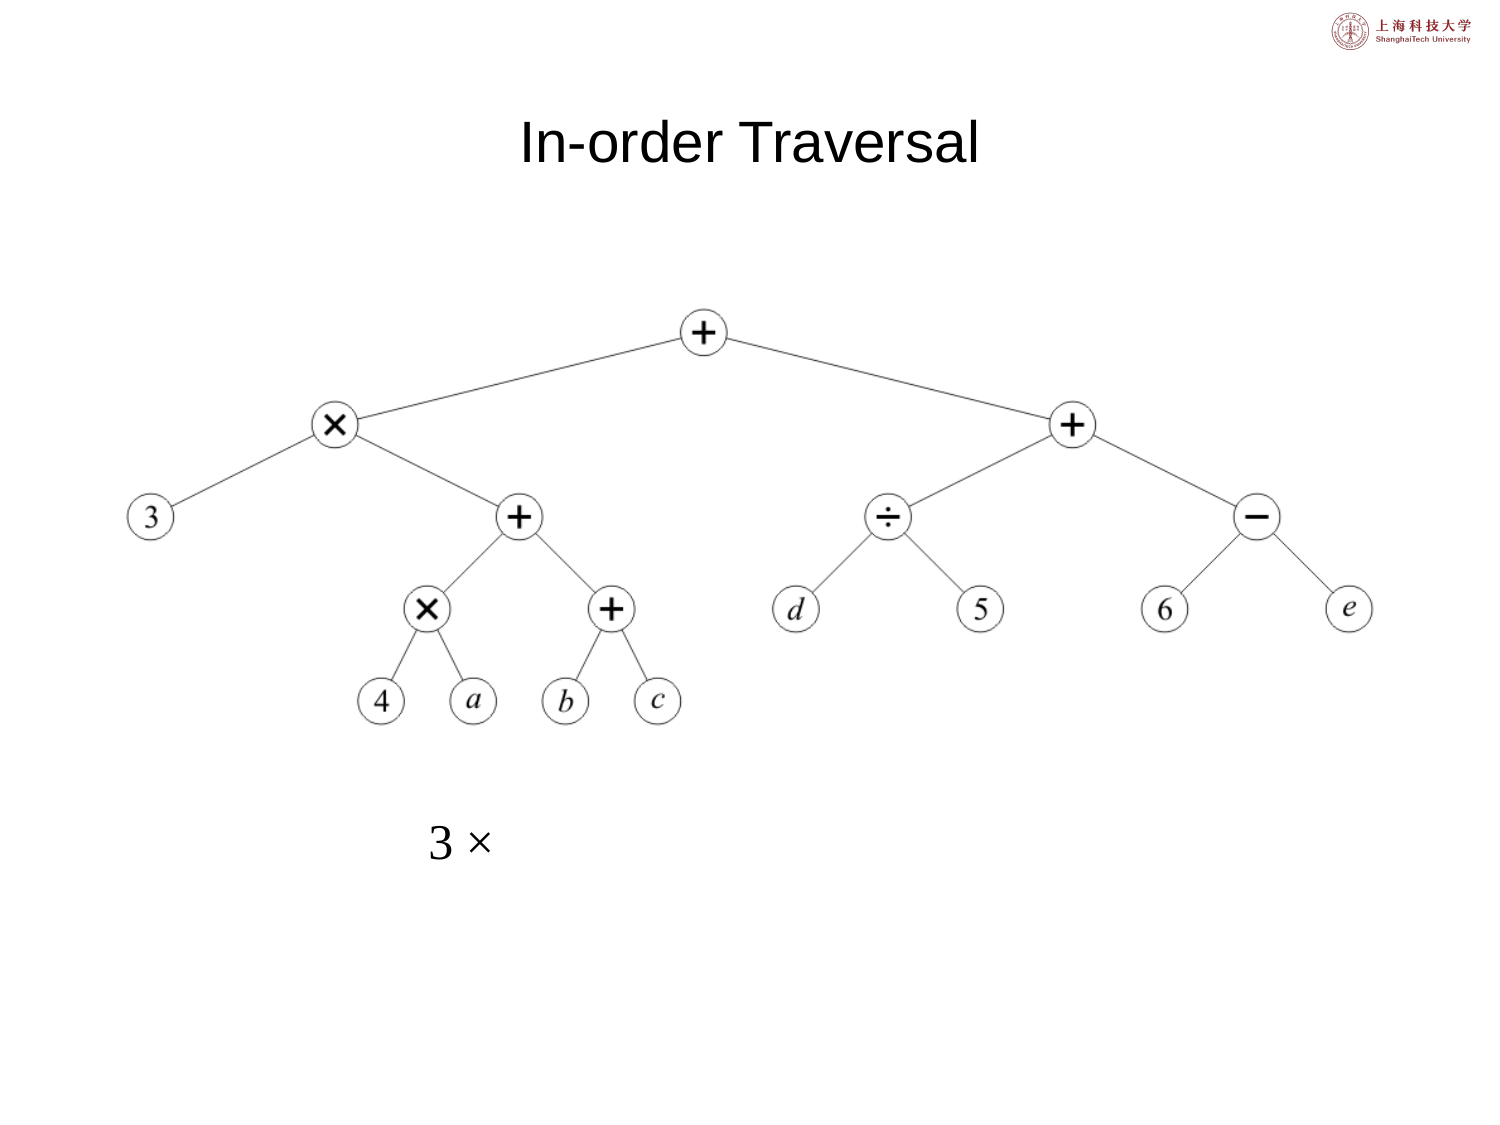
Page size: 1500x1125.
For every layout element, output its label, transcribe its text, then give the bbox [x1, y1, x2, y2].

picture [120, 302, 1380, 733]
title In-order Traversal [74, 44, 1426, 233]
picture [1327, 0, 1478, 109]
text_box 3 × [413, 802, 509, 877]
